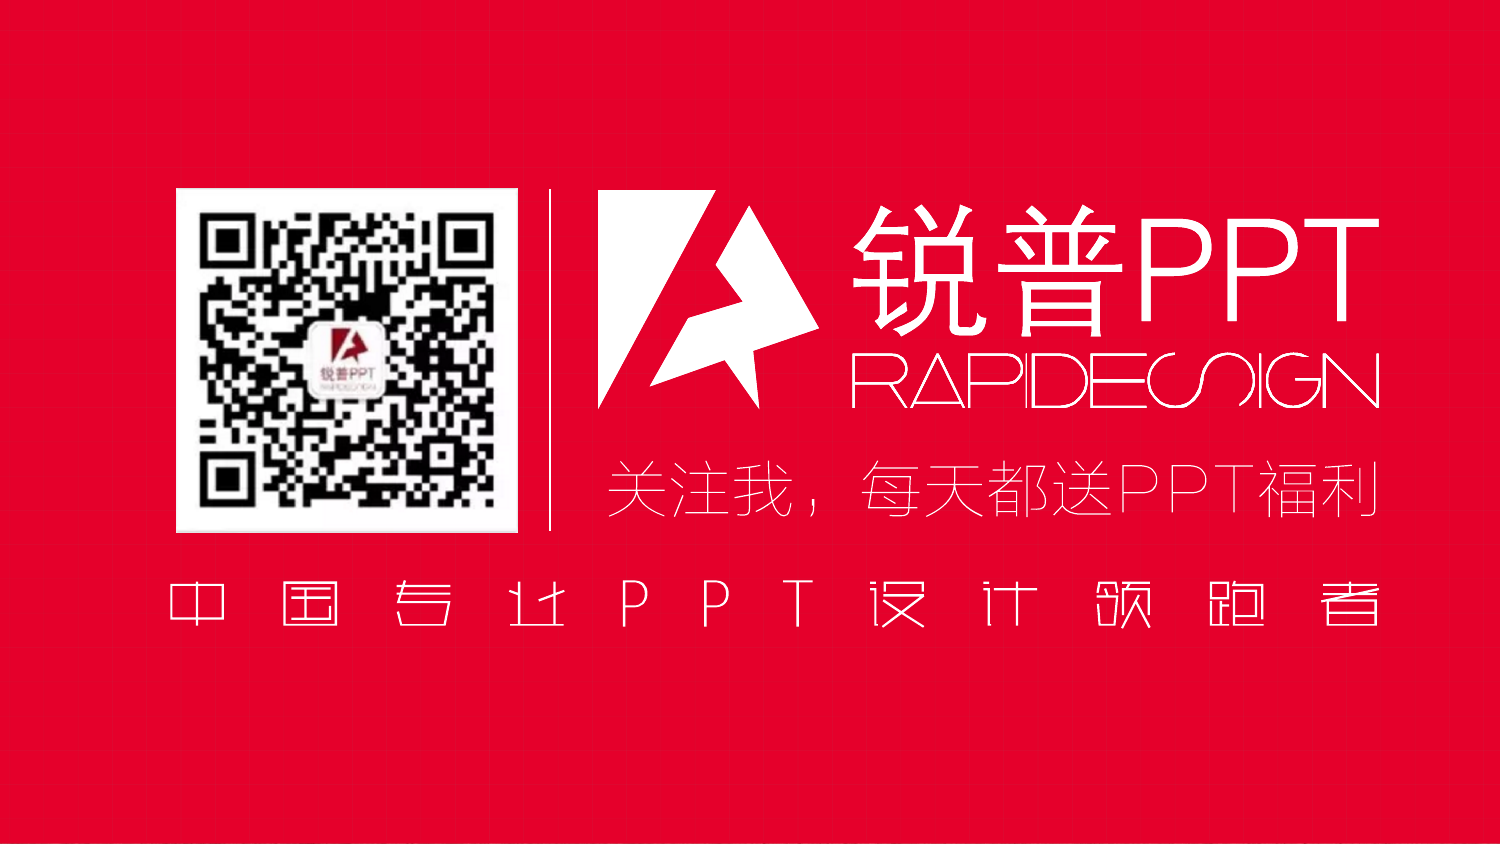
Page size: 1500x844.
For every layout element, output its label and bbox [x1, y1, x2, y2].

text_box [597, 189, 1379, 410]
picture [175, 187, 518, 533]
text_box [0, 0, 1500, 842]
